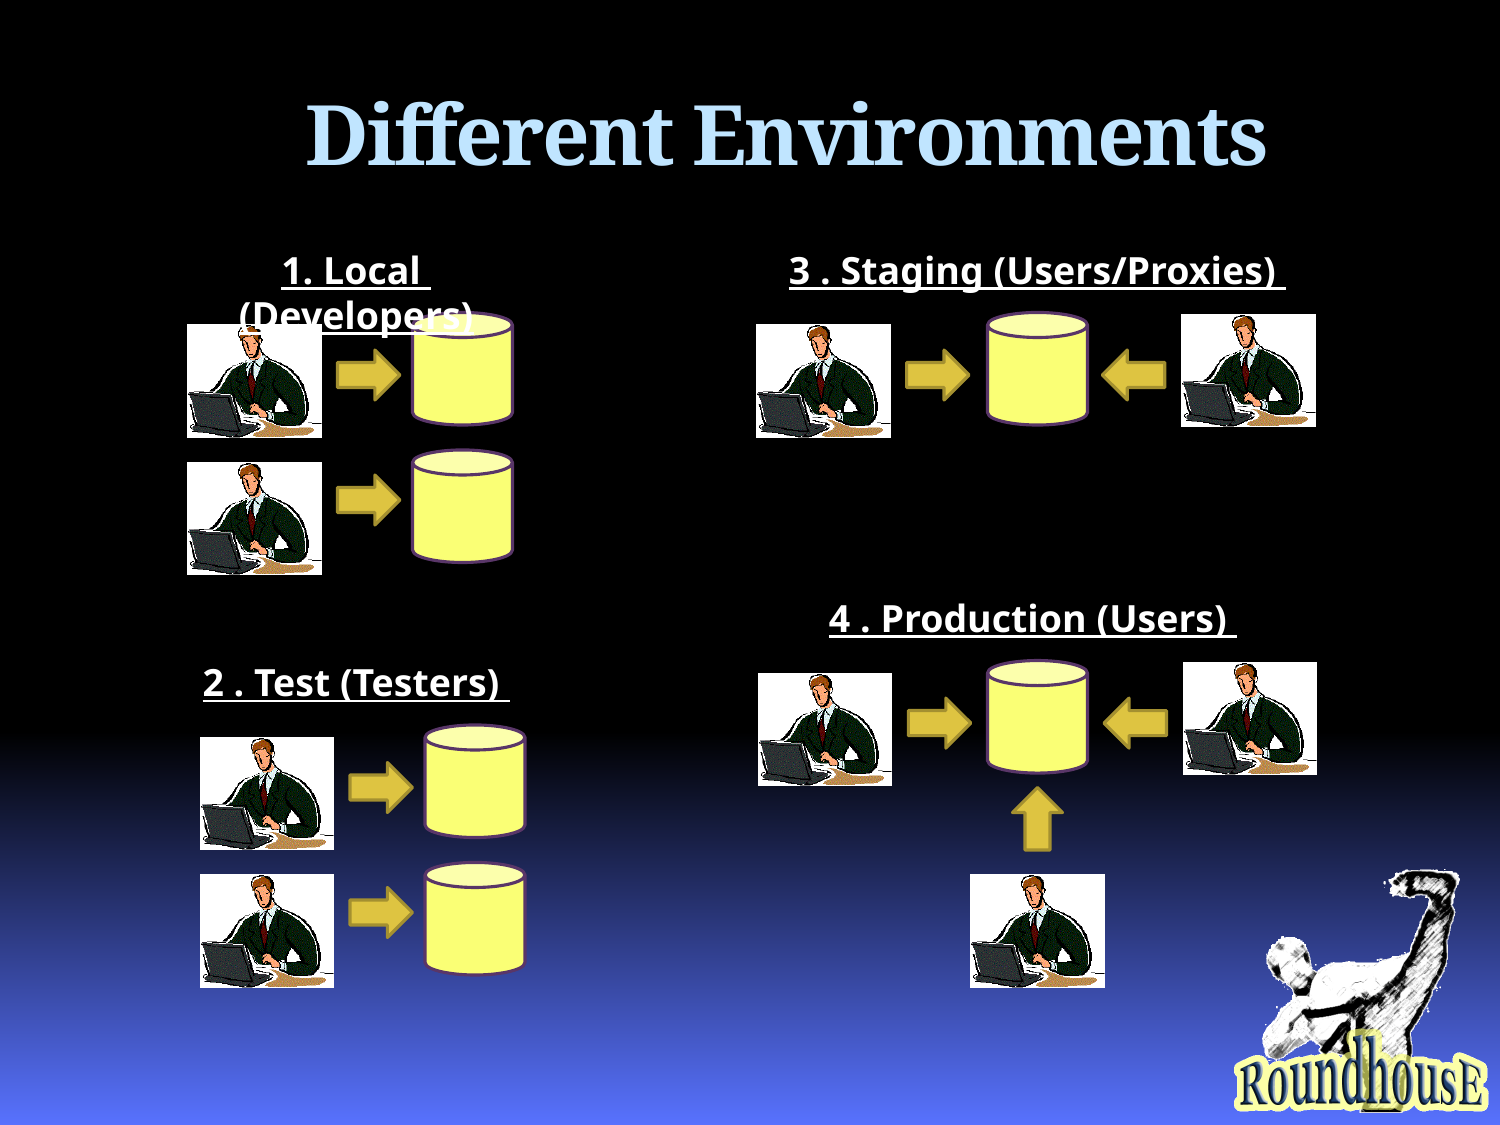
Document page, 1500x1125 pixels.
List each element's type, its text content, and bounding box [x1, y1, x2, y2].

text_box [757, 587, 1318, 988]
picture [1218, 857, 1499, 1124]
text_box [174, 651, 538, 988]
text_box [755, 238, 1320, 438]
title Different Environments [150, 75, 1425, 225]
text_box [161, 238, 551, 576]
